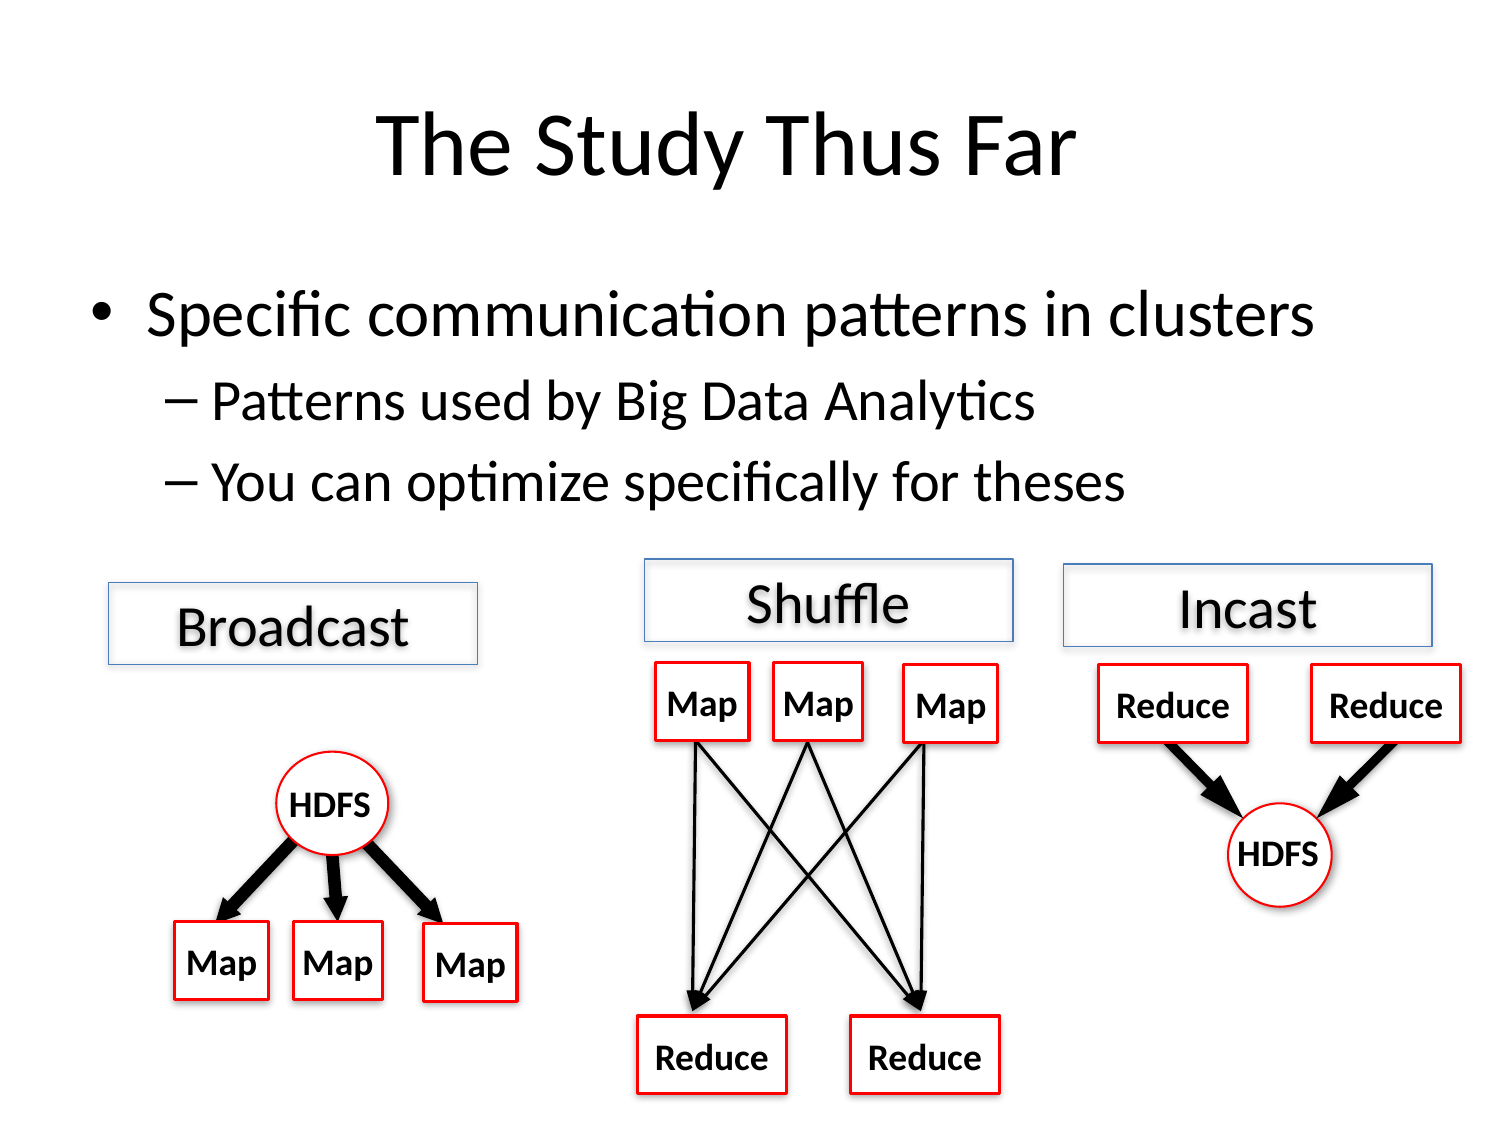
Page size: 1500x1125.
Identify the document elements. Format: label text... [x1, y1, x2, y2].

text_box [386, 782, 391, 801]
text_box Map [773, 662, 864, 737]
text_box Reduce [1098, 664, 1249, 743]
text_box Reduce [850, 1015, 1000, 1095]
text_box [920, 739, 925, 1012]
text_box [1248, 801, 1311, 821]
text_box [328, 803, 444, 925]
text_box HDFS [1222, 821, 1334, 882]
text_box Shuffle [644, 558, 1014, 642]
text_box Map [422, 923, 518, 1002]
text_box Map [292, 933, 383, 1000]
text_box [1233, 882, 1327, 909]
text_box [1316, 740, 1396, 819]
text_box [811, 742, 917, 1012]
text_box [214, 803, 326, 925]
text_box Broadcast [108, 582, 478, 665]
title The Study Thus Far [75, 45, 1425, 233]
list Specific communication patterns in clusters Patterns used by Big Data Analytics You can optimize specifically for theses [75, 262, 1425, 1005]
text_box Reduce [1311, 664, 1462, 743]
text_box Incast [1063, 563, 1433, 647]
text_box Reduce [636, 1015, 787, 1095]
text_box [284, 749, 381, 773]
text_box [1166, 740, 1244, 819]
text_box Map [654, 662, 750, 741]
text_box Map [903, 664, 998, 743]
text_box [692, 742, 808, 1012]
text_box HDFS [274, 773, 386, 801]
text_box Map [174, 921, 269, 1000]
